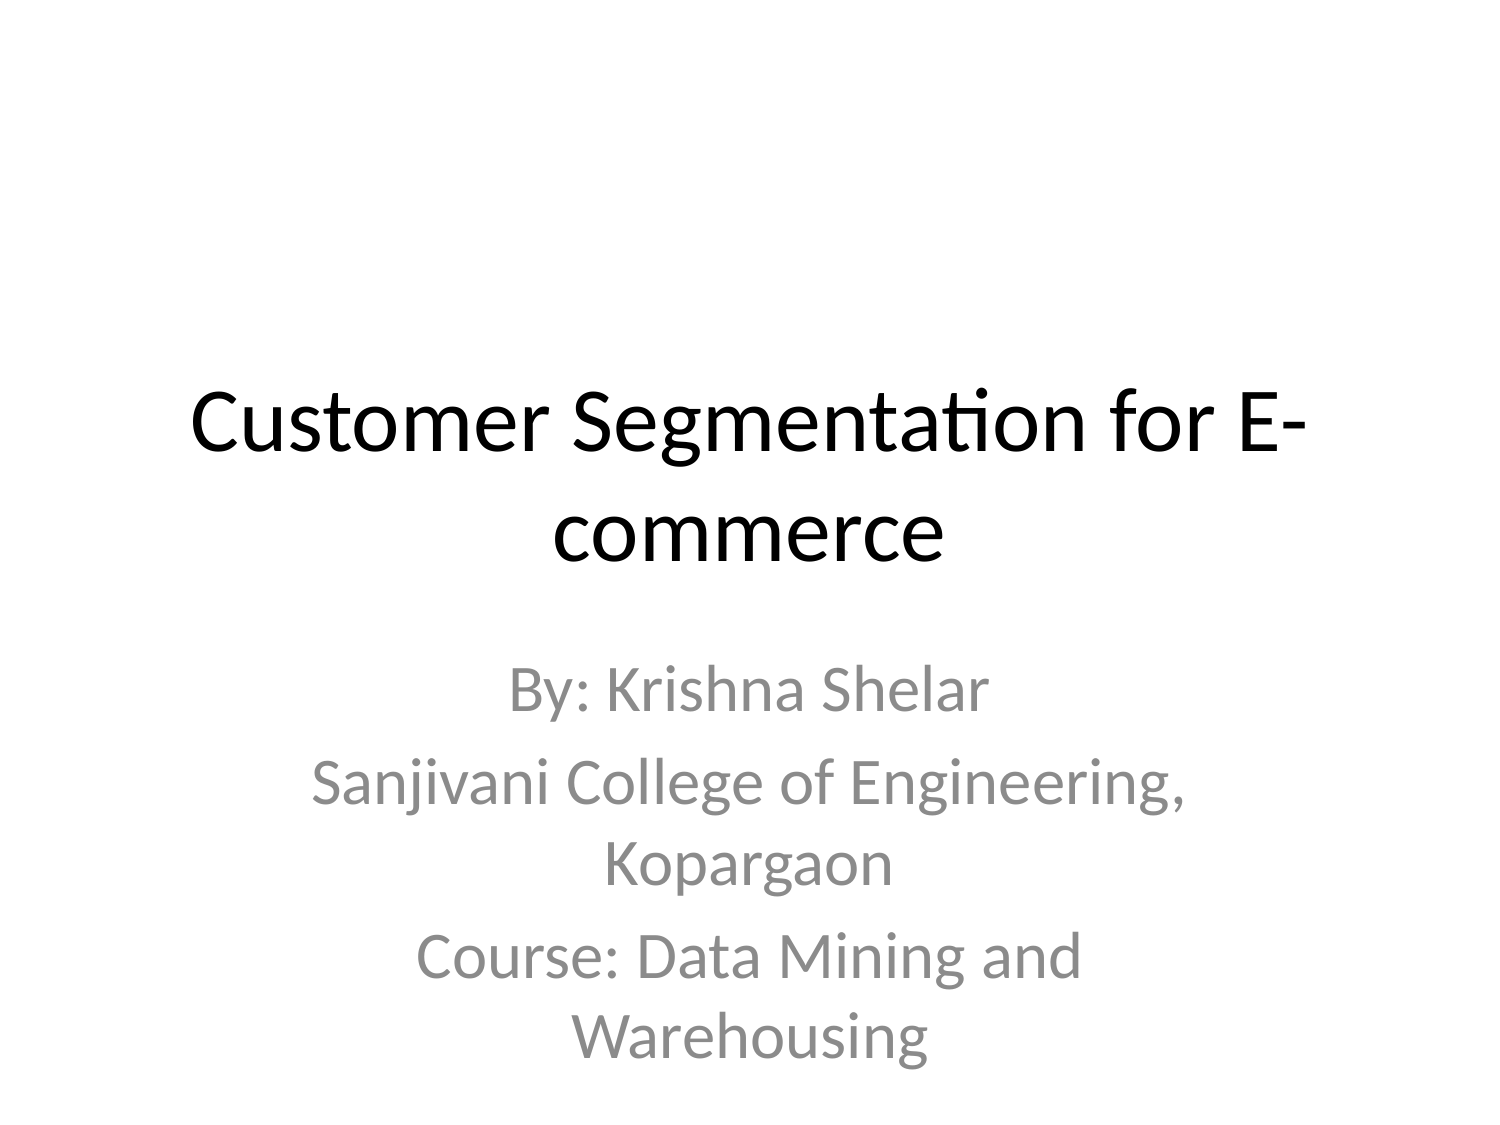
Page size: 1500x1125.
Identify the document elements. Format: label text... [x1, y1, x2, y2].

title Customer Segmentation for E-commerce [112, 349, 1388, 591]
subtitle By: Krishna Shelar Sanjivani College of Engineering, Kopargaon Course: Data Mining and Warehousing [225, 637, 1275, 925]
